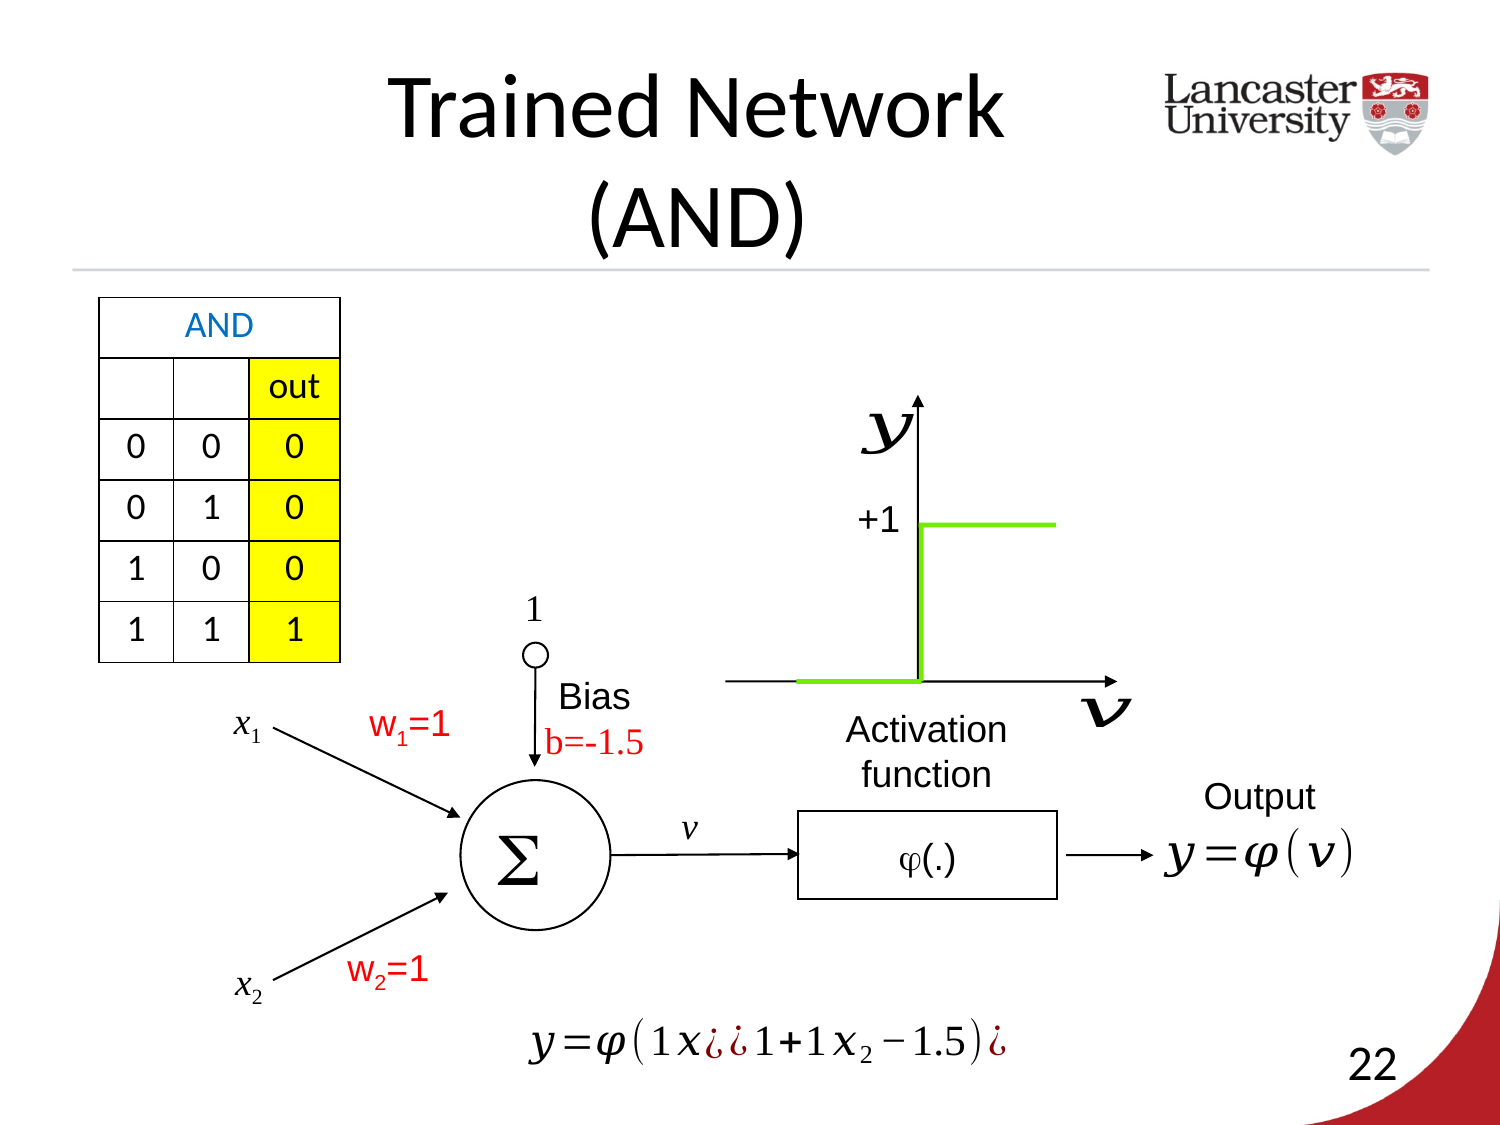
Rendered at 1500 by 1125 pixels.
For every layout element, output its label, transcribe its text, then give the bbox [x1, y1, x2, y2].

text_box Bias b=-1.5 [553, 664, 660, 770]
text_box 22 [962, 1023, 1413, 1083]
text_box (.) [798, 811, 1058, 899]
text_box [1066, 848, 1154, 862]
text_box w2=1 [332, 936, 480, 1003]
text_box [522, 642, 549, 768]
text_box  [460, 780, 611, 931]
text_box Output [1188, 764, 1331, 824]
text_box 1 [510, 576, 608, 637]
text_box x1 [219, 689, 317, 756]
text_box v [666, 794, 714, 855]
text_box Trained Network (AND) [0, 38, 1401, 226]
text_box [272, 727, 461, 818]
text_box w1=1 [354, 691, 502, 758]
text_box [714, 847, 798, 861]
text_box [361, 892, 448, 936]
text_box Activation function [830, 748, 1023, 803]
picture [0, 0, 1500, 1125]
text_box x2 [220, 950, 319, 1016]
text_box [725, 394, 1140, 741]
